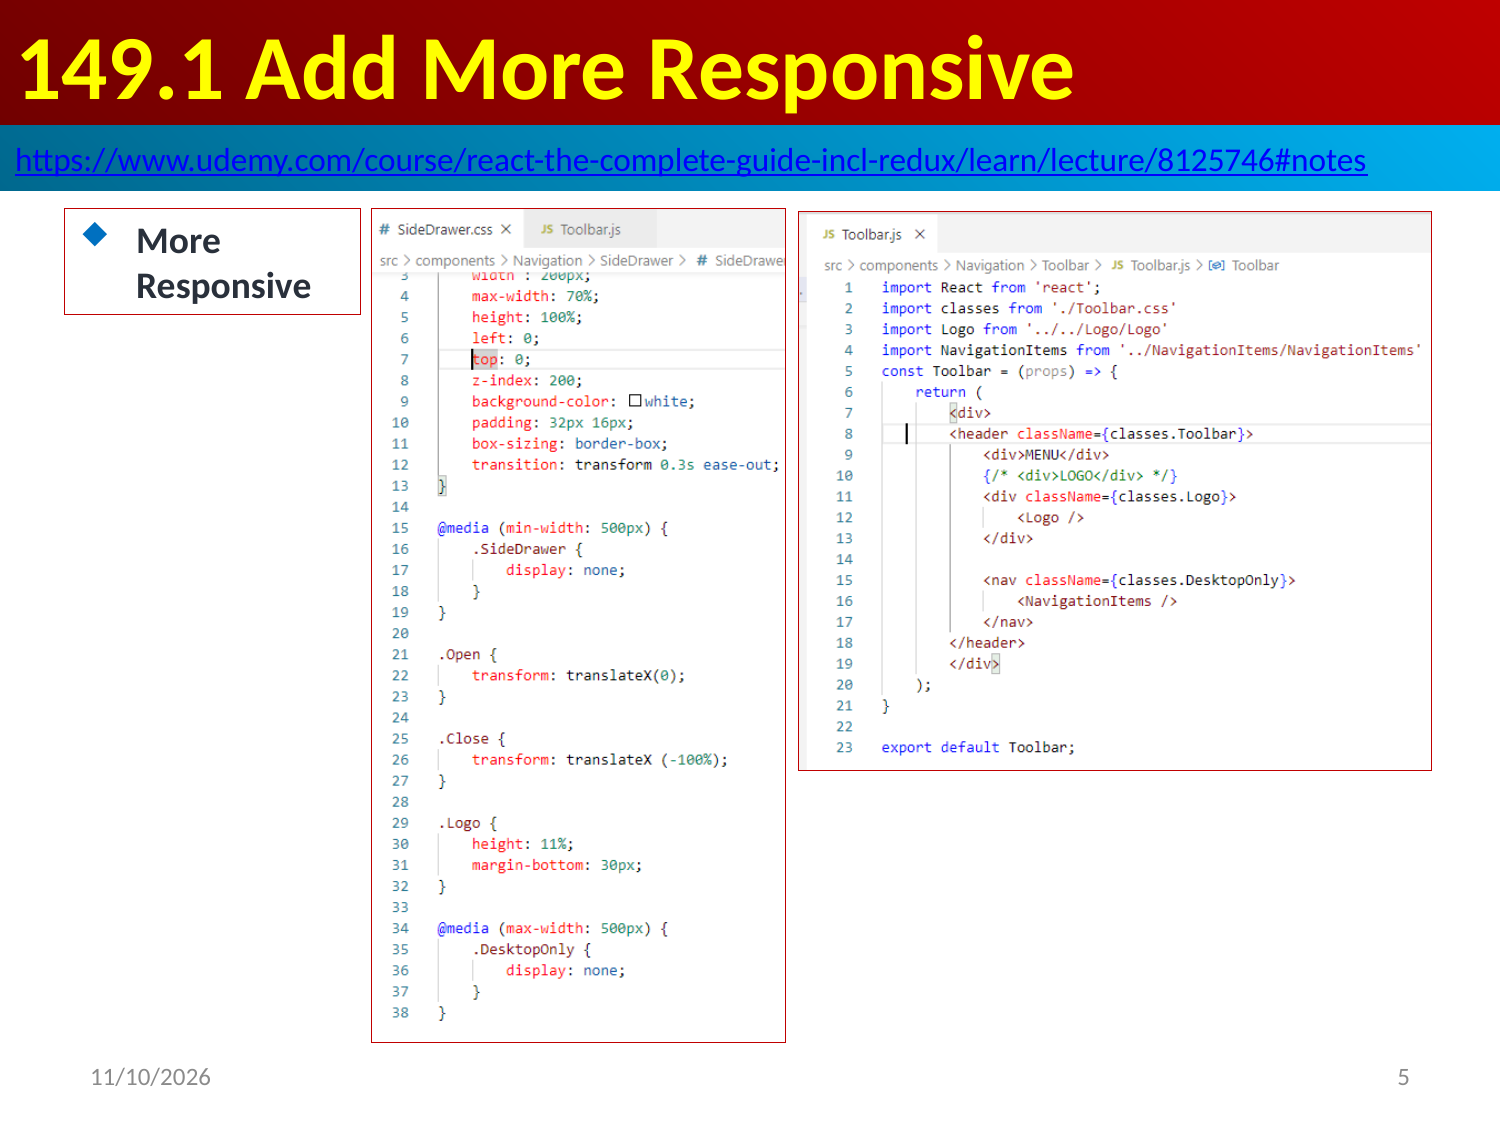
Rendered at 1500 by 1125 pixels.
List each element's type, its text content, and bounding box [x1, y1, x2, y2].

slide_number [75, 1042, 425, 1109]
slide_number 5 [1074, 1042, 1425, 1109]
picture [371, 208, 786, 1043]
picture [797, 211, 1432, 771]
title 149.1 Add More Responsive [0, 0, 1500, 125]
text_box https://www.udemy.com/course/react-the-complete-guide-incl-redux/learn/lecture/8125746#notes [0, 125, 1500, 191]
subtitle More Responsive [64, 208, 361, 315]
